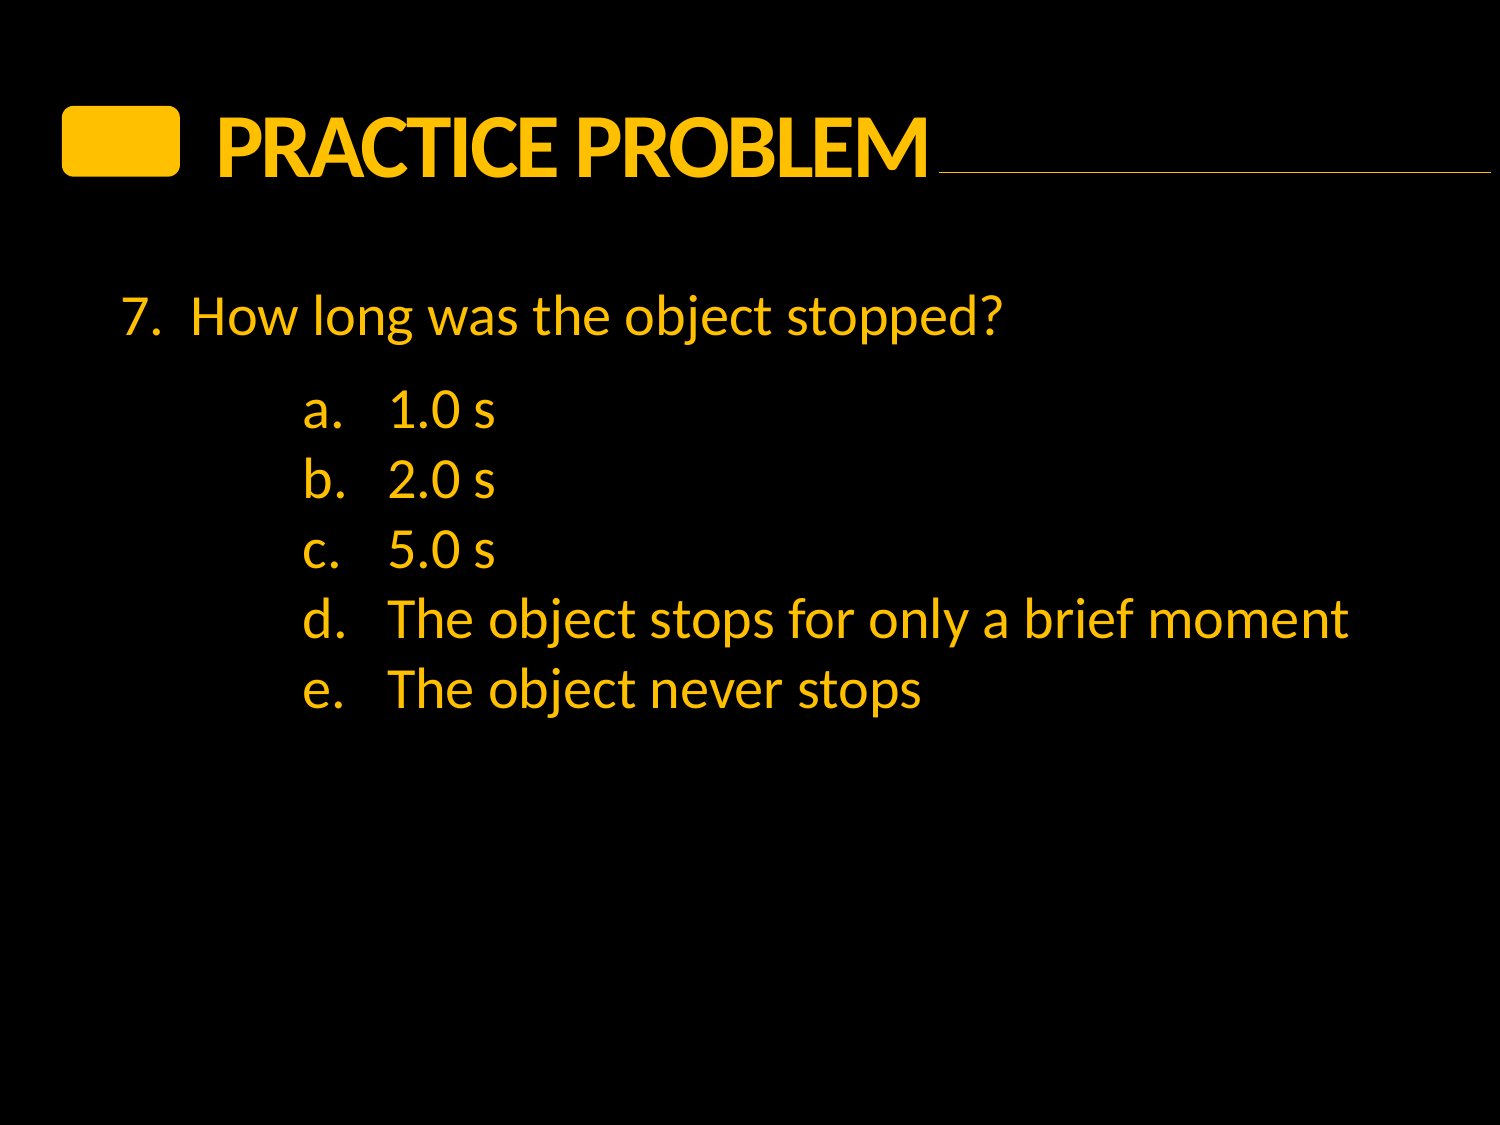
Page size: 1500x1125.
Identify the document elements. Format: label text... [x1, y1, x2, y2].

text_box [108, 77, 1492, 205]
text_box 1.0 s 2.0 s 5.0 s The object stops for only a brief moment The object never stops [288, 363, 1431, 728]
text_box 7. How long was the object stopped? [105, 269, 1465, 355]
text_box [59, 103, 103, 179]
